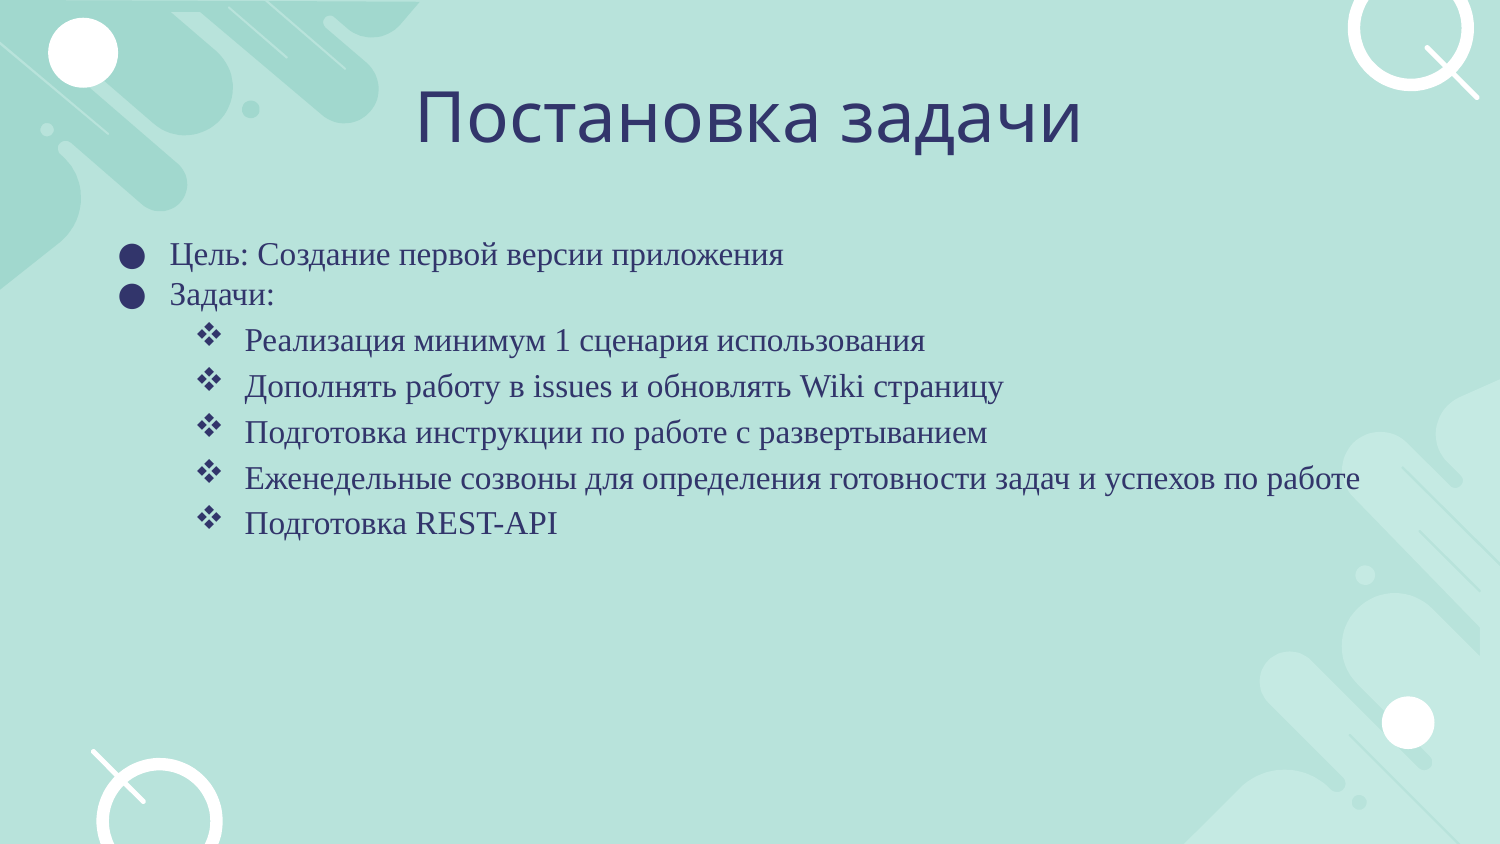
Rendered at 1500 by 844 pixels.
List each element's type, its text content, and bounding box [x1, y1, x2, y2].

title Постановка задачи [118, 57, 1382, 152]
text_box Цель: Создание первой версии приложения Задачи: Реализация минимум 1 сценария использования Дополнять работу в issues и обновлять Wiki страницу Подготовка инструкции по работе с развертыванием Еженедельные созвоны для определения готовности задач и успехов по работе Подготовка REST-API [79, 217, 1421, 663]
